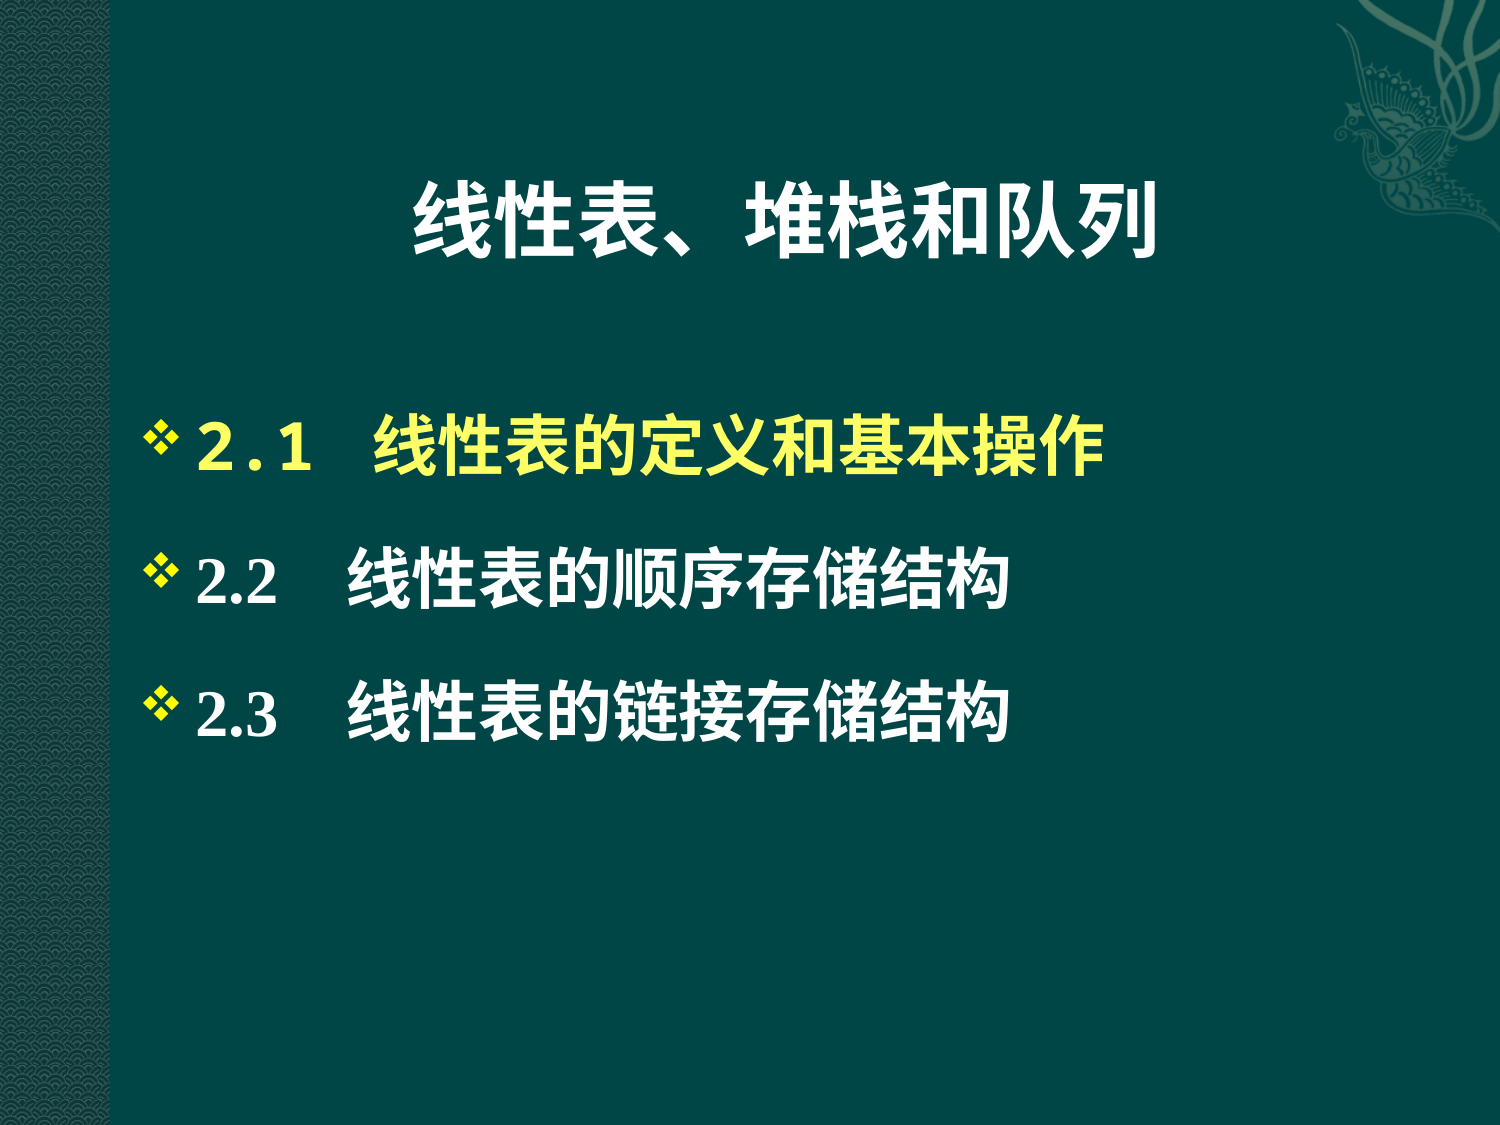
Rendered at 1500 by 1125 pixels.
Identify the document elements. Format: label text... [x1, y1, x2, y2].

picture [0, 0, 110, 1125]
list 线性表、堆栈和队列 2.1 线性表的定义和基本操作 2.2 线性表的顺序存储结构 2.3 线性表的链接存储结构 [123, 160, 1447, 835]
